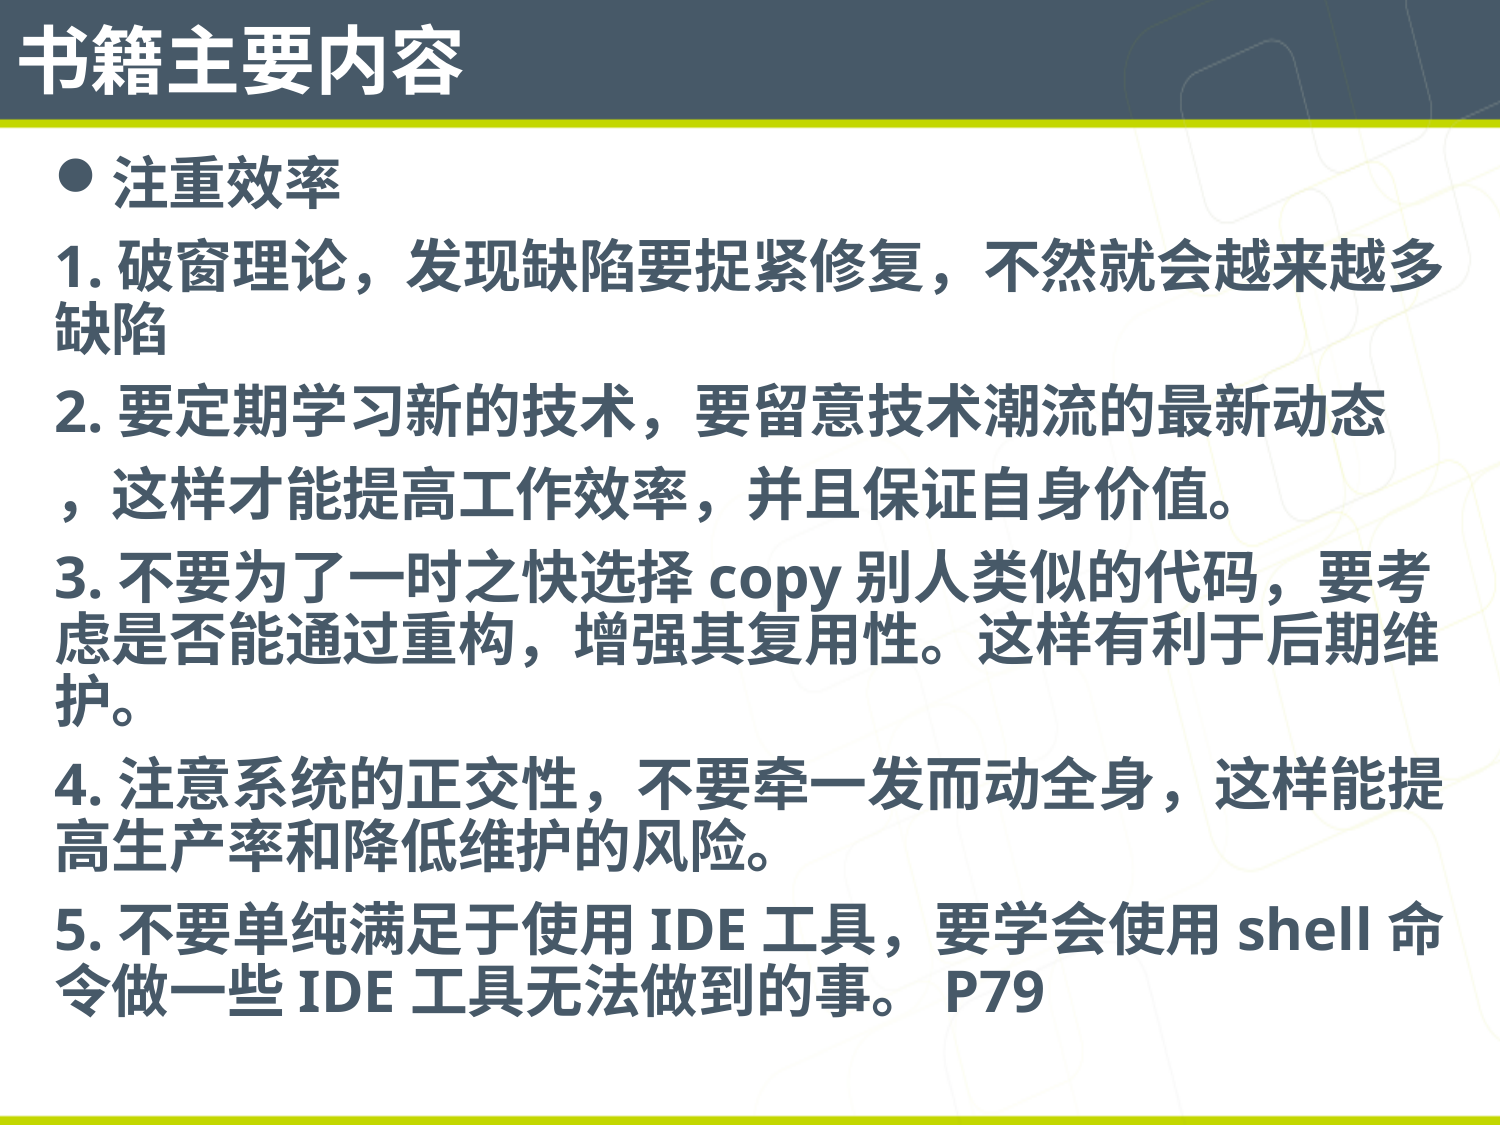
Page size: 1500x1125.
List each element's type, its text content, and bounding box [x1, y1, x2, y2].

picture [0, 0, 1500, 1125]
title 书籍主要内容 [0, 17, 1423, 113]
list 注重效率 1.破窗理论，发现缺陷要捉紧修复，不然就会越来越多缺陷 2.要定期学习新的技术，要留意技术潮流的最新动态 ，这样才能提高工作效率，并且保证自身价值。 3.不要为了一时之快选择copy别人类似的代码，要考虑是否能通过重构，增强其复用性。这样有利于后期维护。 4.注意系统的正交性，不要牵一发而动全身，这样能提高生产率和降低维护的风险。 5.不要单纯满足于使用IDE工具，要学会使用shell命令做一些IDE工具无法做到的事。P79 [39, 147, 1462, 1034]
